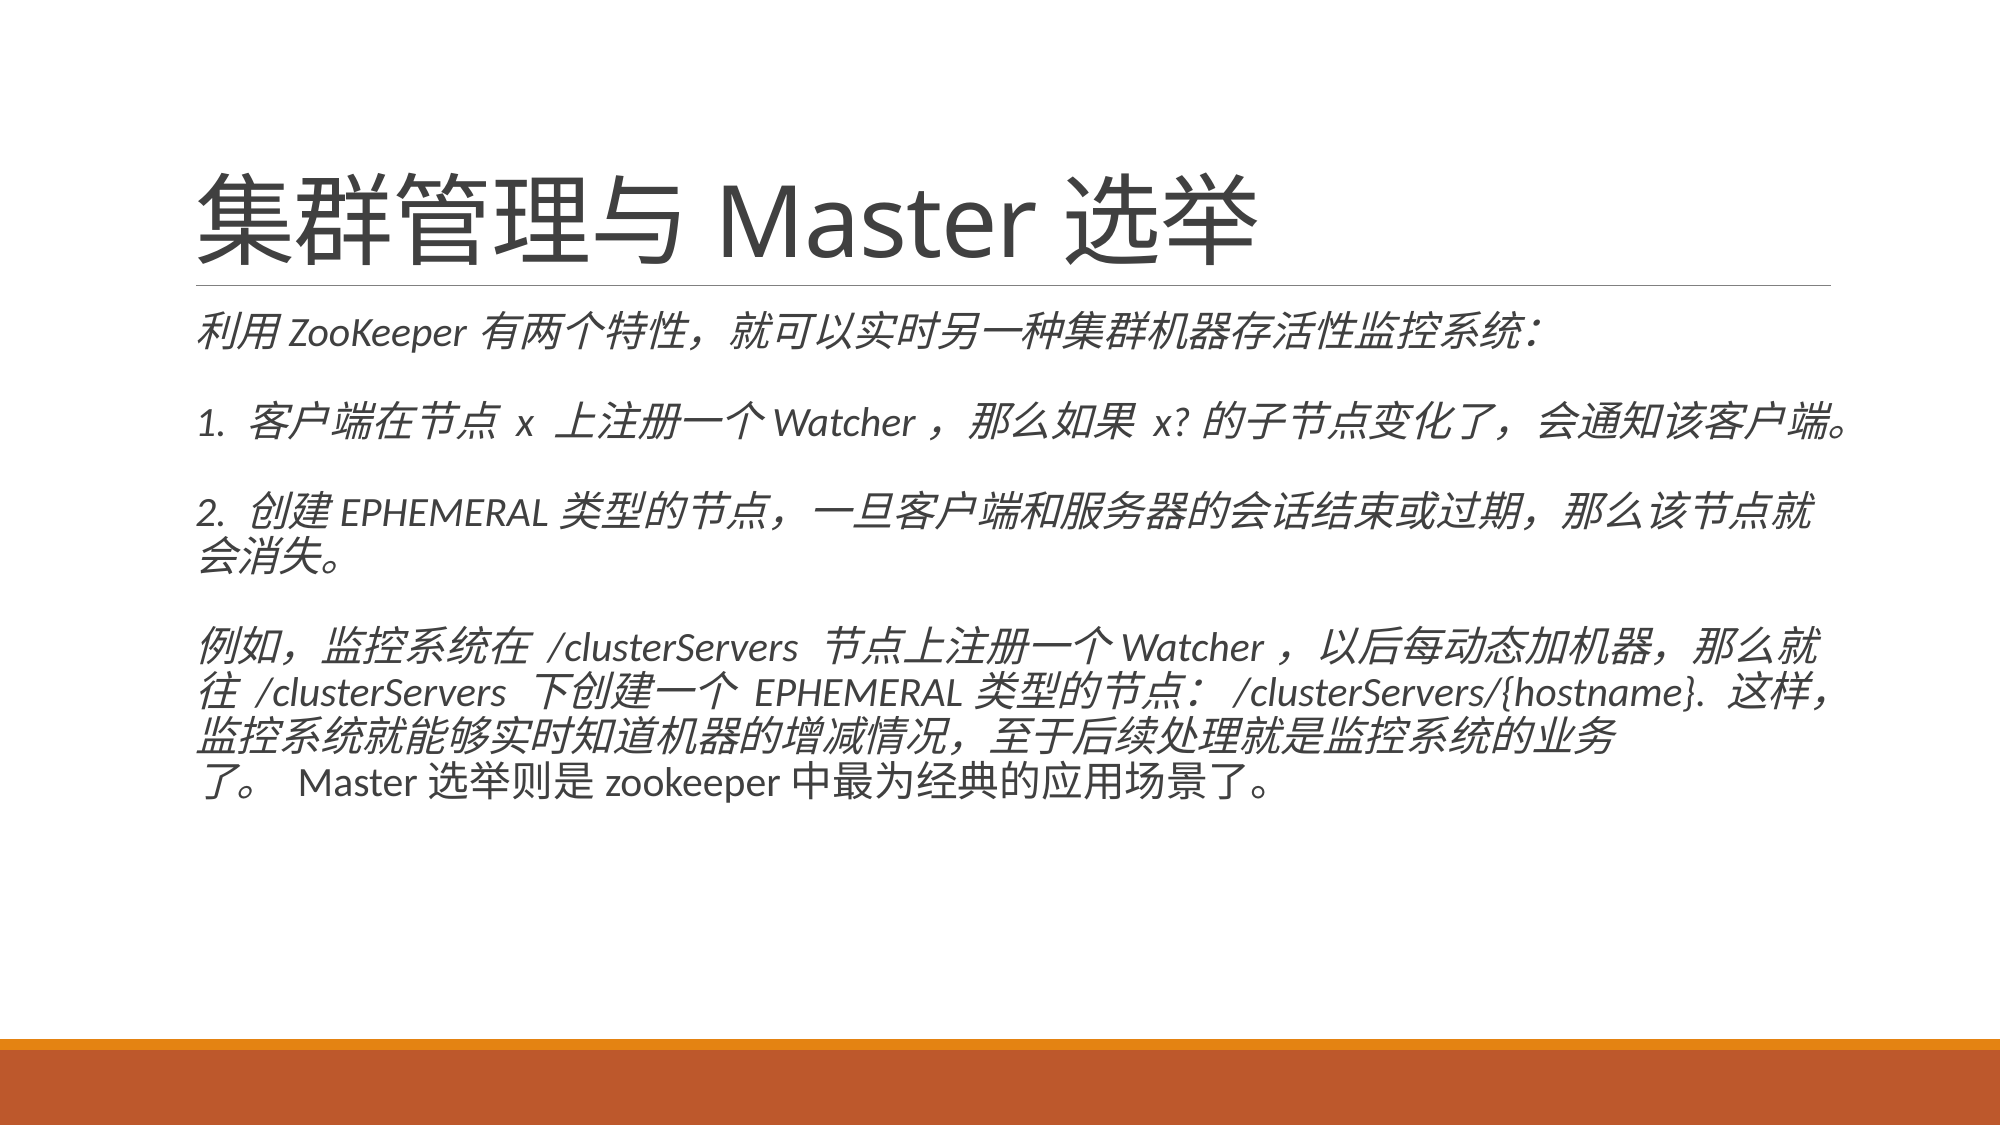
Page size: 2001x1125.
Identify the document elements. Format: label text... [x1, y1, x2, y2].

title 集群管理与Master选举 [180, 47, 1830, 285]
list 利用ZooKeeper有两个特性，就可以实时另一种集群机器存活性监控系统： 1. 客户端在节点 x 上注册一个Watcher，那么如果 x?的子节点变化了，会通知该客户端。 2. 创建EPHEMERAL类型的节点，一旦客户端和服务器的会话结束或过期，那么该节点就会消失。 例如，监控系统在 /clusterServers 节点上注册一个Watcher，以后每动态加机器，那么就往 /clusterServers 下创建一个 EPHEMERAL类型的节点：/clusterServers/{hostname}. 这样，监控系统就能够实时知道机器的增减情况，至于后续处理就是监控系统的业务了。 Master选举则是zookeeper中最为经典的应用场景了。 [180, 302, 1830, 963]
